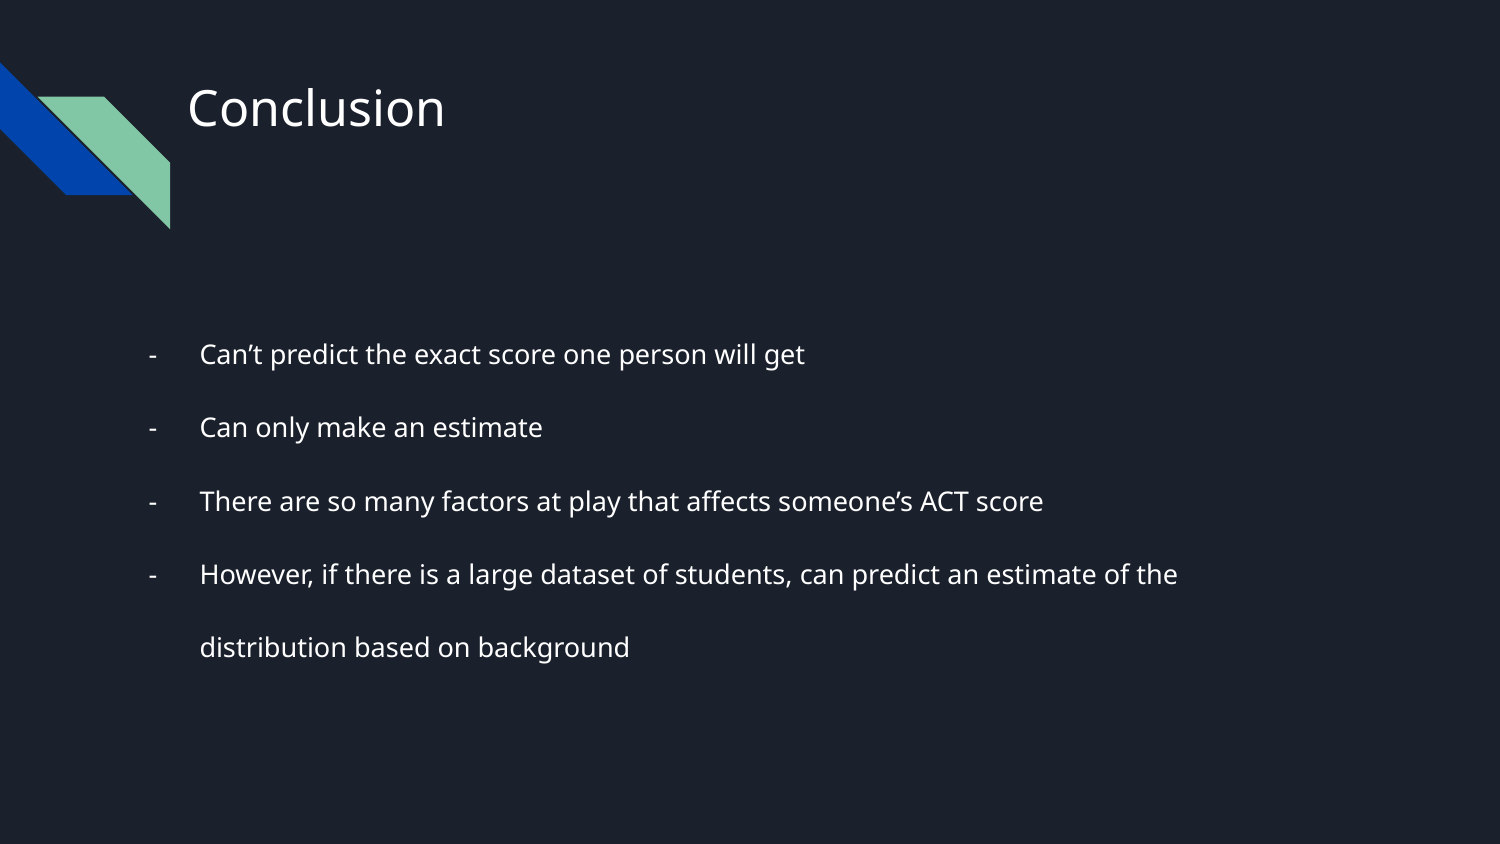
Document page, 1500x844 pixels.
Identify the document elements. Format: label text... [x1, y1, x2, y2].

title Conclusion [172, 57, 1328, 208]
list Can’t predict the exact score one person will get Can only make an estimate There are so many factors at play that affects someone’s ACT score However, if there is a large dataset of students, can predict an estimate of the distribution based on background [109, 283, 1265, 762]
